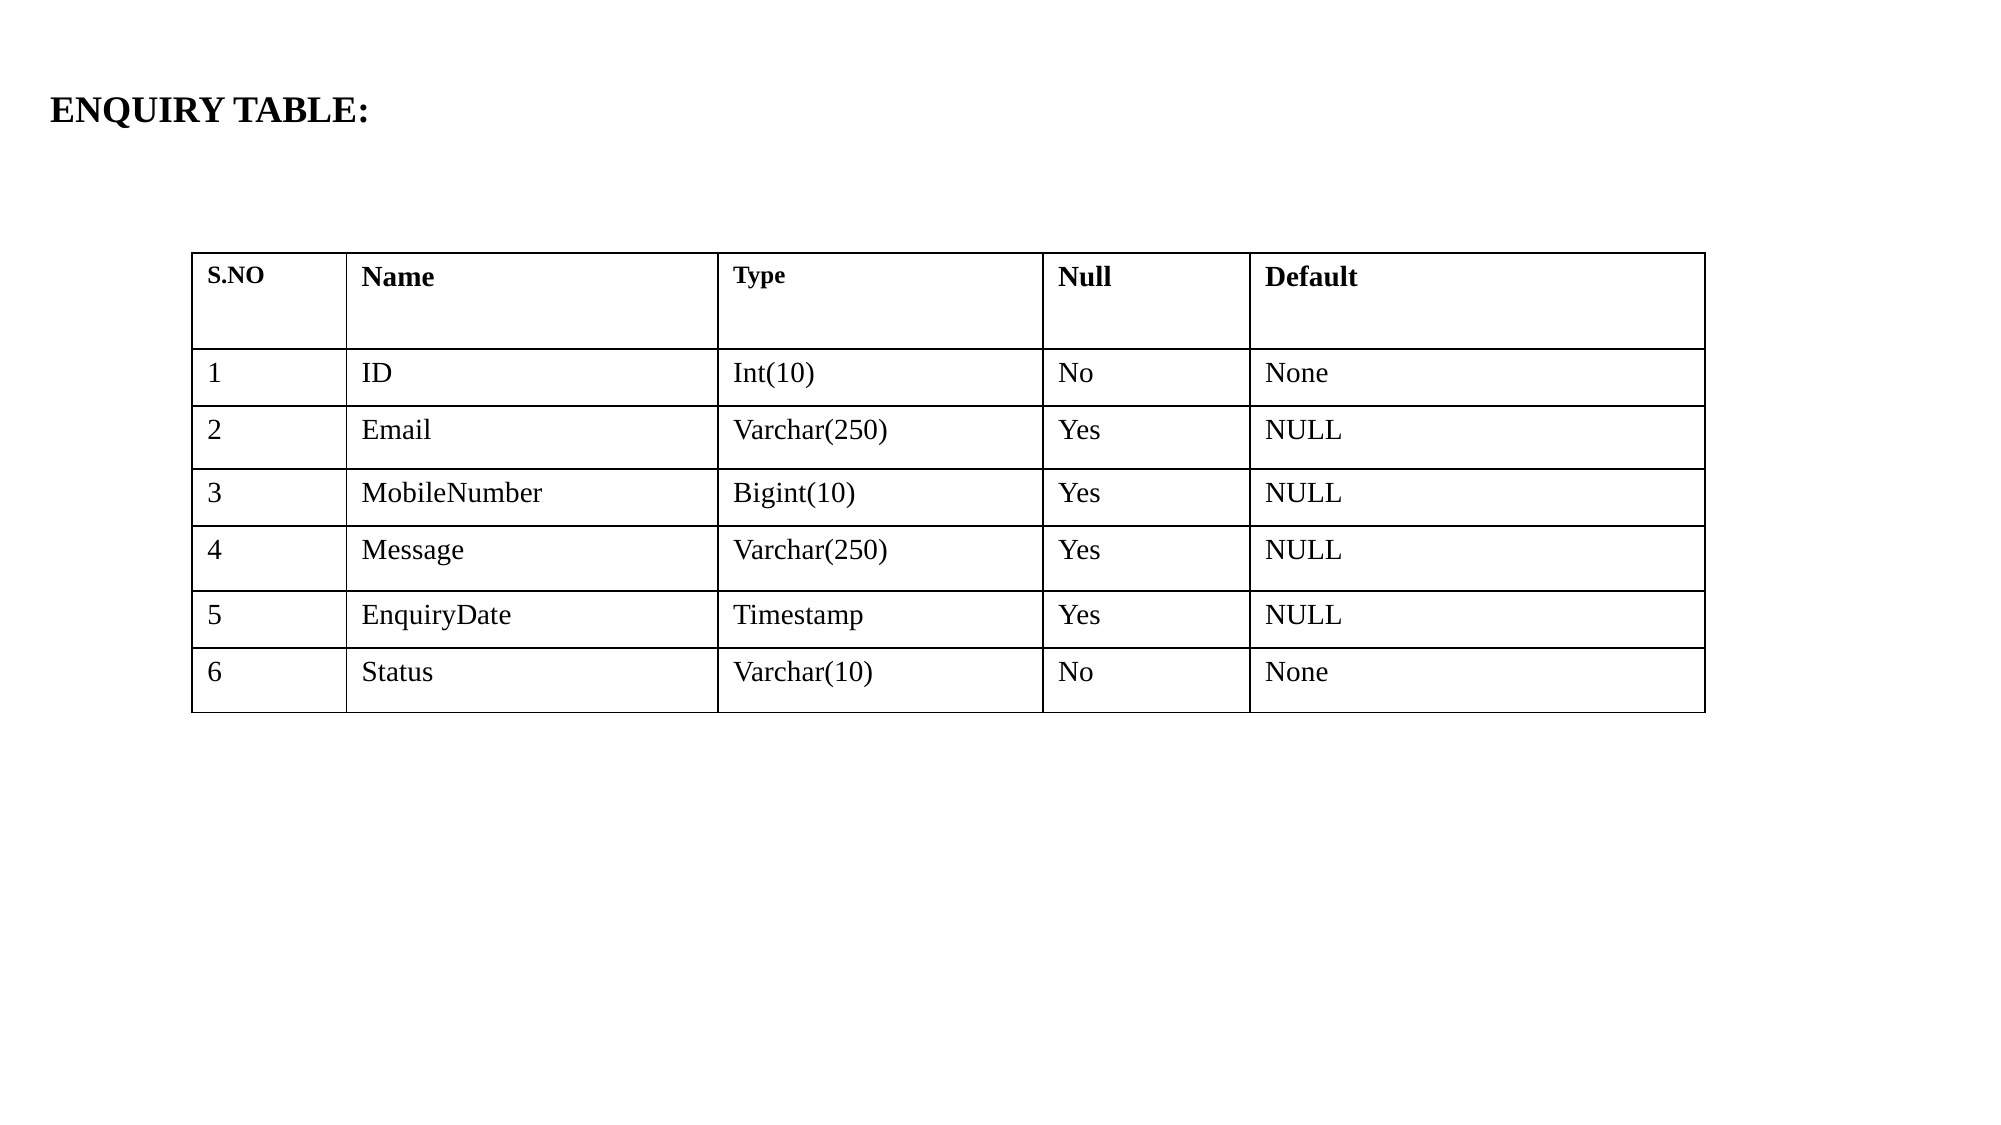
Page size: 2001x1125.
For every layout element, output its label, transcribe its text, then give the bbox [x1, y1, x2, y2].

table_cell NULL [1251, 592, 1704, 647]
table_cell No [1044, 350, 1249, 405]
table_cell 4 [193, 527, 346, 590]
table_cell No [1044, 649, 1249, 712]
table_cell None [1251, 649, 1704, 712]
table_cell 2 [193, 407, 346, 468]
table_cell ID [347, 350, 717, 405]
table_cell Varchar(10) [719, 649, 1042, 712]
table_cell Yes [1044, 470, 1249, 525]
table_cell Varchar(250) [719, 407, 1042, 468]
table_cell Yes [1044, 407, 1249, 468]
table_header Name [347, 254, 717, 348]
table_cell Email [347, 407, 717, 468]
table_cell EnquiryDate [347, 592, 717, 647]
table_cell Bigint(10) [719, 470, 1042, 525]
table_cell 1 [193, 350, 346, 405]
table_cell 3 [193, 470, 346, 525]
table_cell NULL [1251, 470, 1704, 525]
table_cell Yes [1044, 592, 1249, 647]
table_header S.NO [193, 254, 346, 348]
table_cell MobileNumber [347, 470, 717, 525]
table_cell Int(10) [719, 350, 1042, 405]
table_cell 6 [193, 649, 346, 712]
table_header Default [1251, 254, 1704, 348]
table_cell Message [347, 527, 717, 590]
table_cell NULL [1251, 527, 1704, 590]
table_cell Status [347, 649, 717, 712]
table_cell Yes [1044, 527, 1249, 590]
table_cell Varchar(250) [719, 527, 1042, 590]
text_box ENQUIRY TABLE: [35, 77, 588, 138]
table_cell Timestamp [719, 592, 1042, 647]
table_cell None [1251, 350, 1704, 405]
table_cell NULL [1251, 407, 1704, 468]
table_header Type [719, 254, 1042, 348]
table_header Null [1044, 254, 1249, 348]
table_cell 5 [193, 592, 346, 647]
